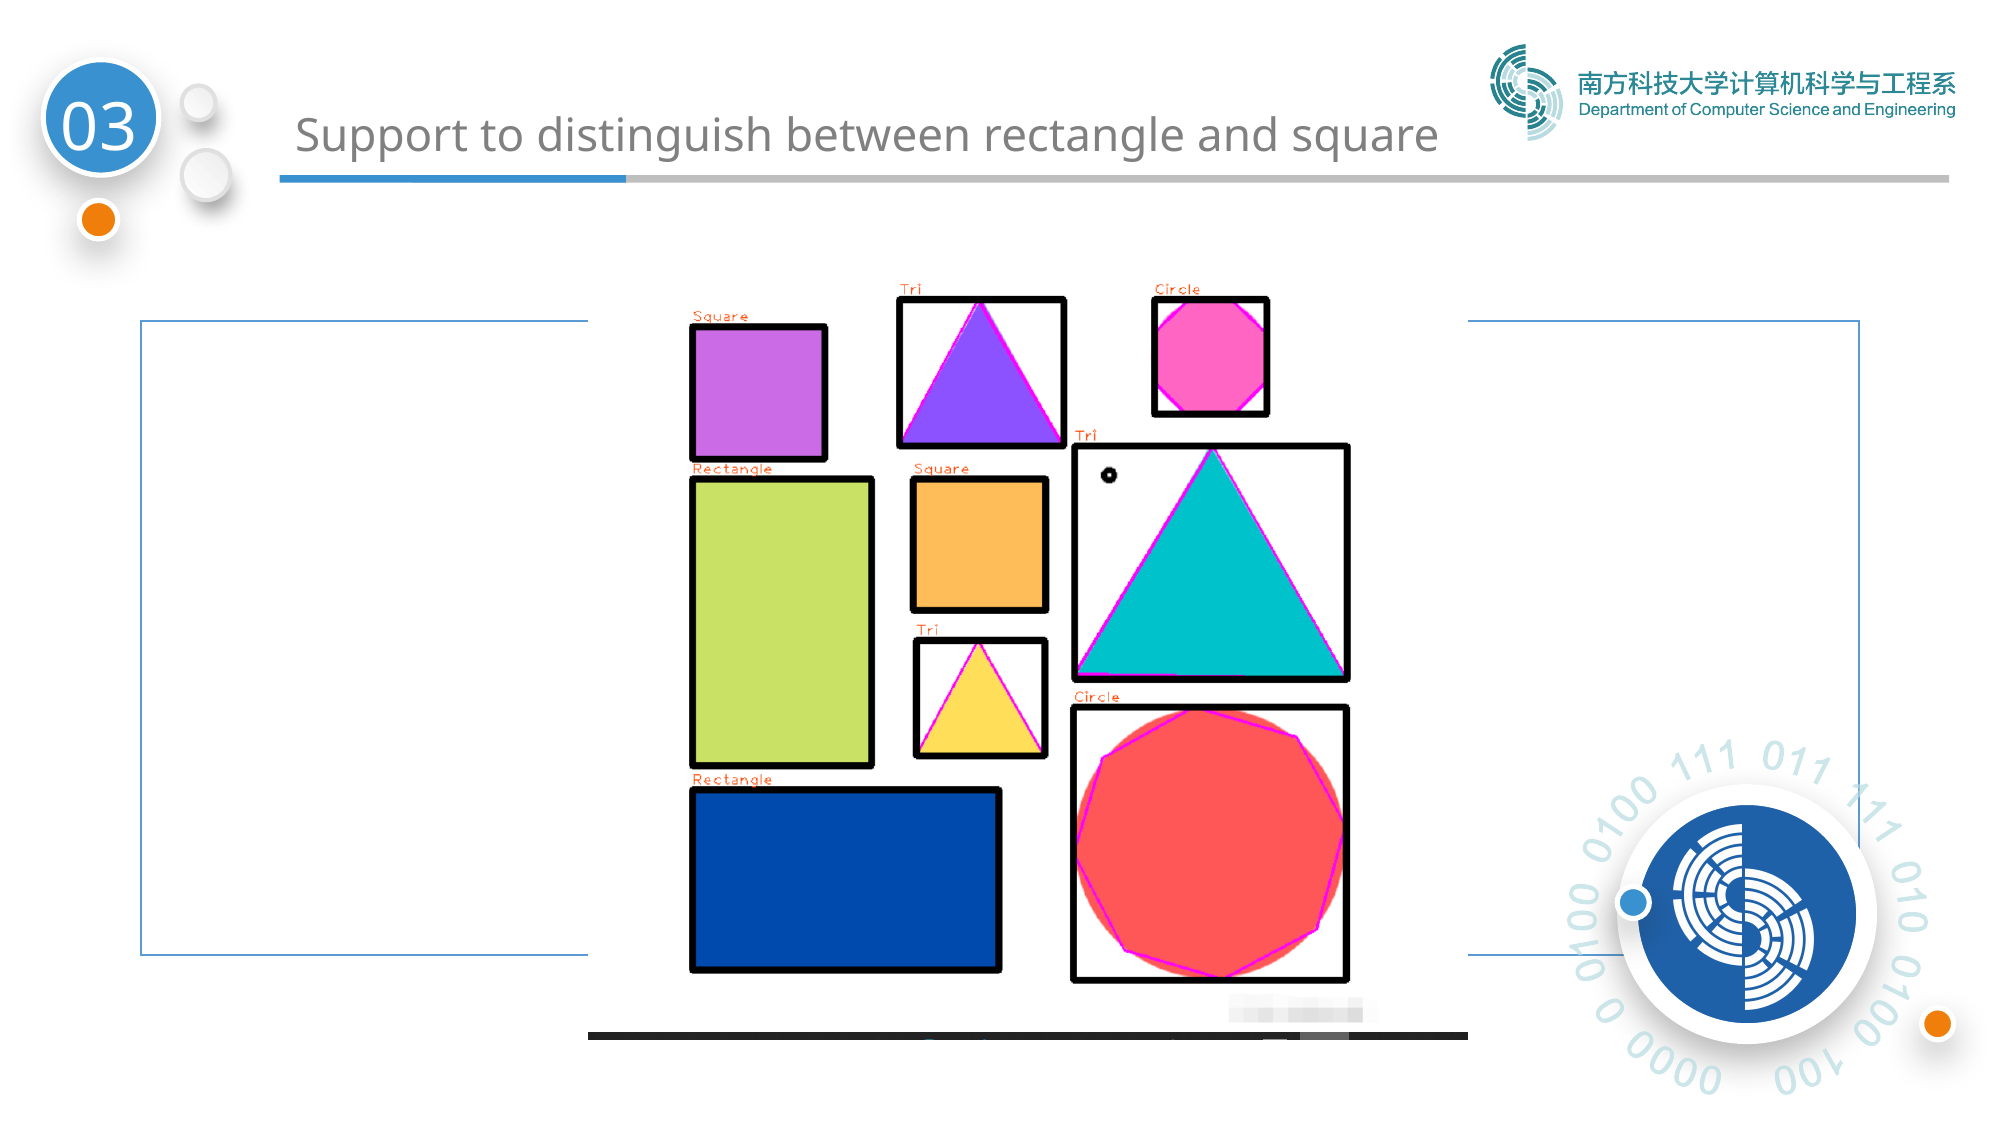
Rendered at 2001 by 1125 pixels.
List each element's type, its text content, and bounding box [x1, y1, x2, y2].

picture [588, 237, 1468, 1040]
picture [1490, 44, 1960, 141]
text_box Support to distinguish between rectangle and square [295, 95, 1441, 162]
picture [1567, 739, 1928, 1095]
text_box 03 [60, 68, 138, 164]
